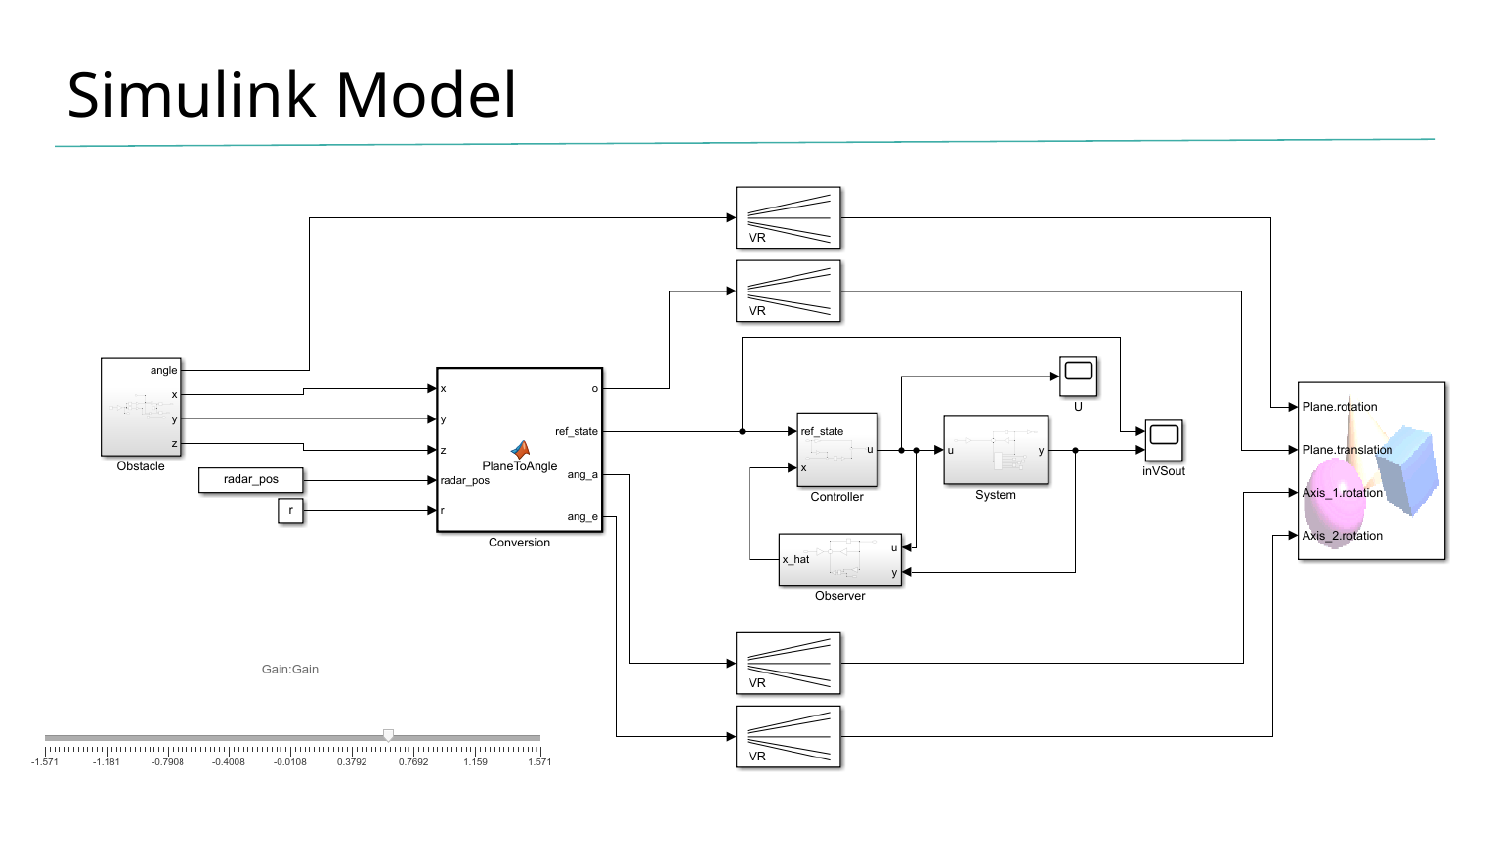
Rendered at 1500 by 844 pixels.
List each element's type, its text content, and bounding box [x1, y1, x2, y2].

text_box Simulink Model [51, 39, 1449, 141]
picture [24, 164, 1476, 801]
